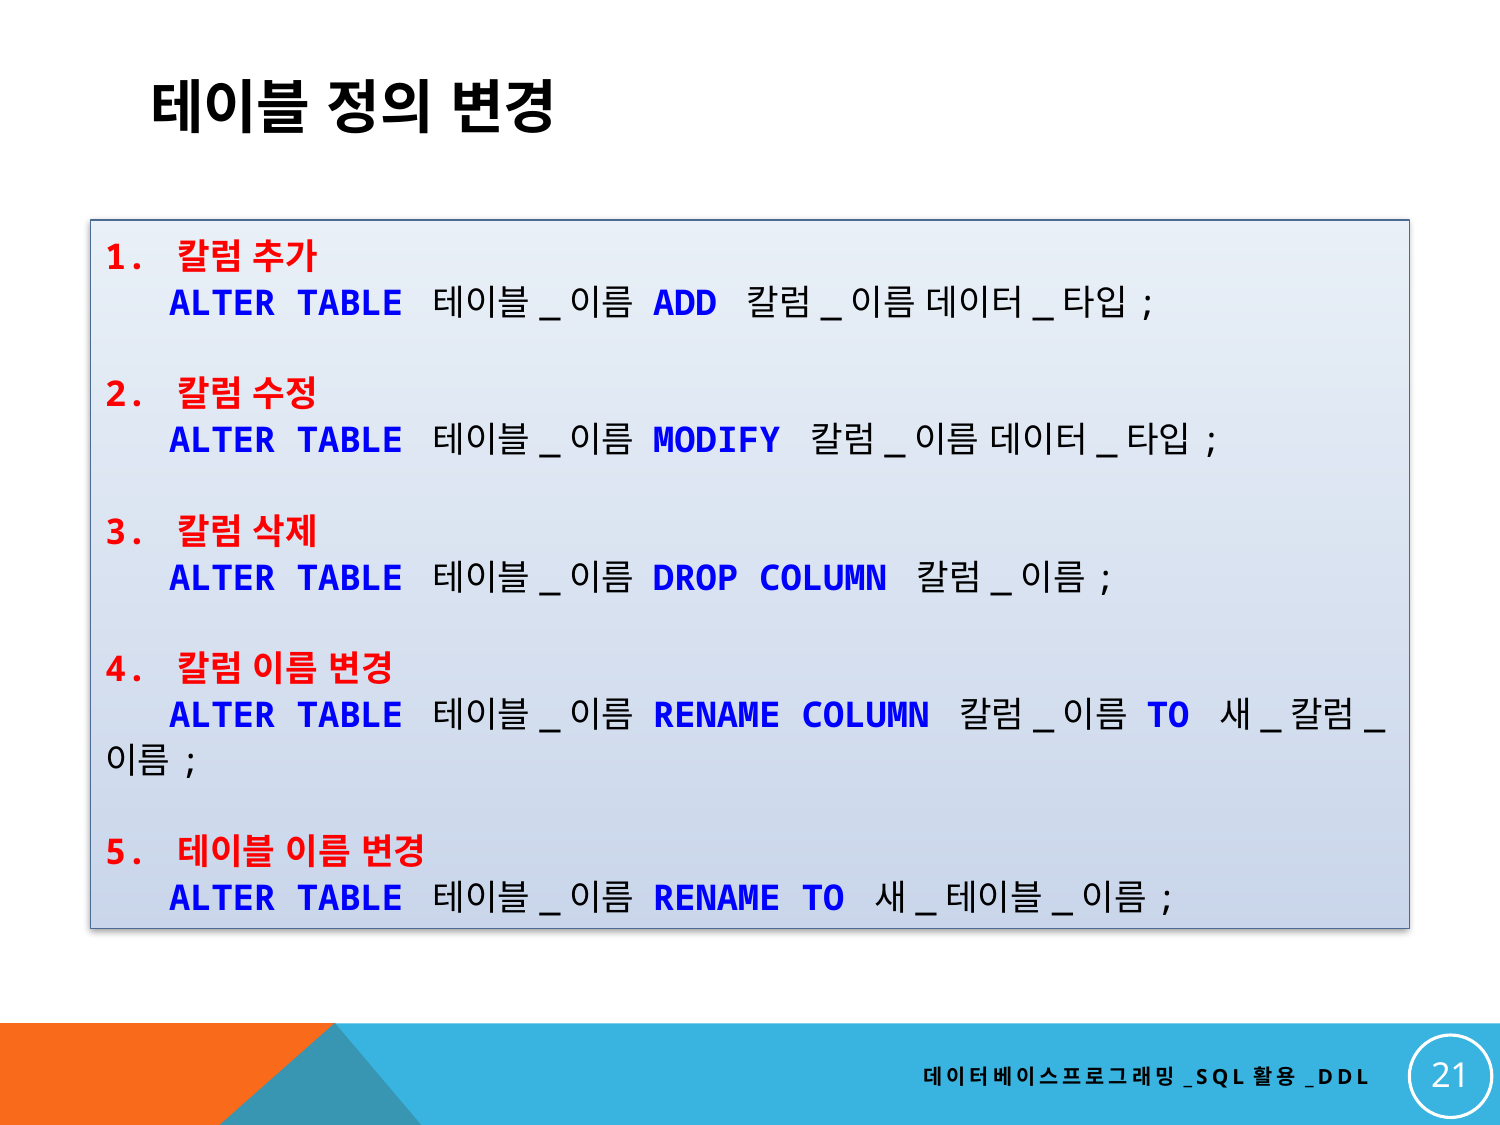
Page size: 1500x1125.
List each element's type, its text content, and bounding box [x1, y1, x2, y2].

slide_number 21 [1407, 1033, 1494, 1120]
text_box 1. 칼럼 추가 ALTER TABLE 테이블_이름 ADD 칼럼_이름 데이터_타입; 2. 칼럼 수정 ALTER TABLE 테이블_이름 MODIFY 칼럼_이름 데이터_타입; 3. 칼럼 삭제 ALTER TABLE 테이블_이름 DROP COLUMN 칼럼_이름; 4. 칼럼 이름 변경 ALTER TABLE 테이블_이름 RENAME COLUMN 칼럼_이름 TO 새_칼럼_이름; 5. 테이블 이름 변경 ALTER TABLE 테이블_이름 RENAME TO 새_테이블_이름; [90, 219, 1410, 929]
title 테이블 정의 변경 [135, 60, 1369, 150]
footer 데이터베이스프로그래밍_SQL활용_DDL [537, 1053, 1384, 1099]
